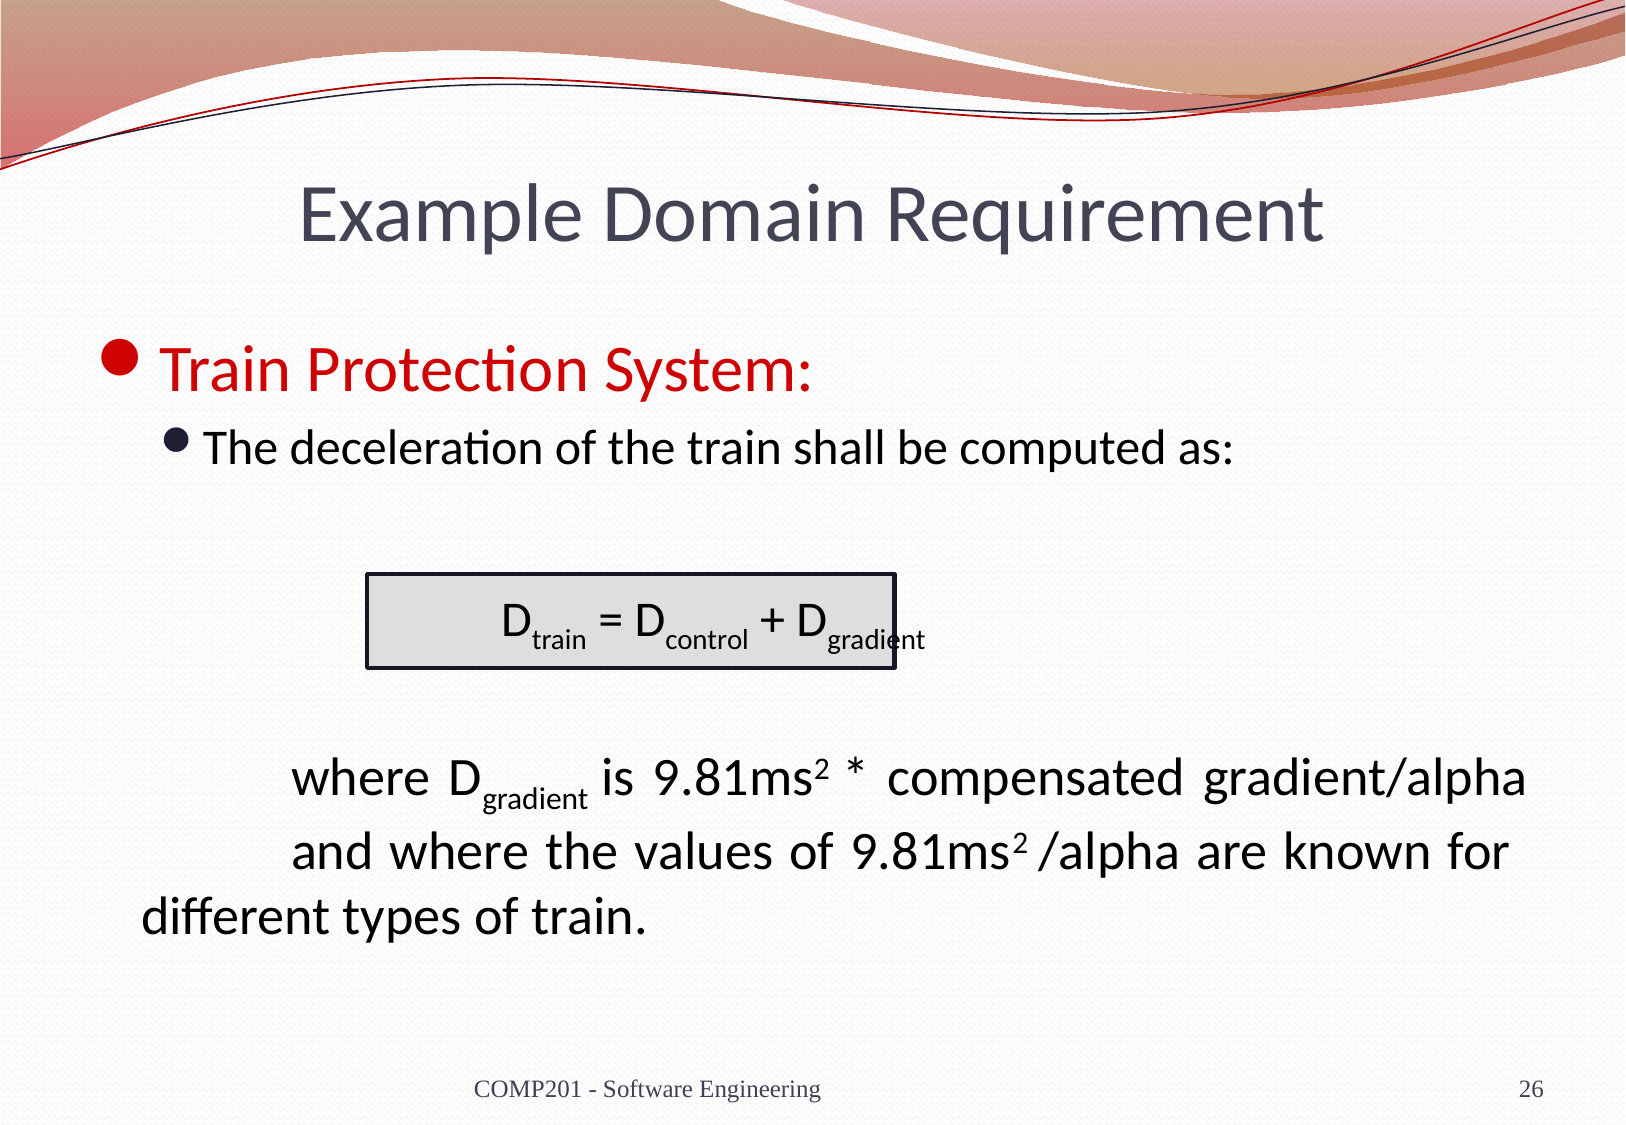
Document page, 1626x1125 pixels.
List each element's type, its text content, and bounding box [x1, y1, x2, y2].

footer COMP201 - Software Engineering [473, 1042, 1070, 1103]
title Example Domain Requirement [81, 115, 1544, 258]
slide_number 26 [1408, 1042, 1544, 1103]
list Train Protection System: The deceleration of the train shall be computed as: Dtrain = Dcontrol + Dgradient where Dgradient is 9.81ms2 * compensated gradient/alpha and where the values of 9.81ms2 /alpha are known for different types of train. [81, 317, 1544, 1038]
